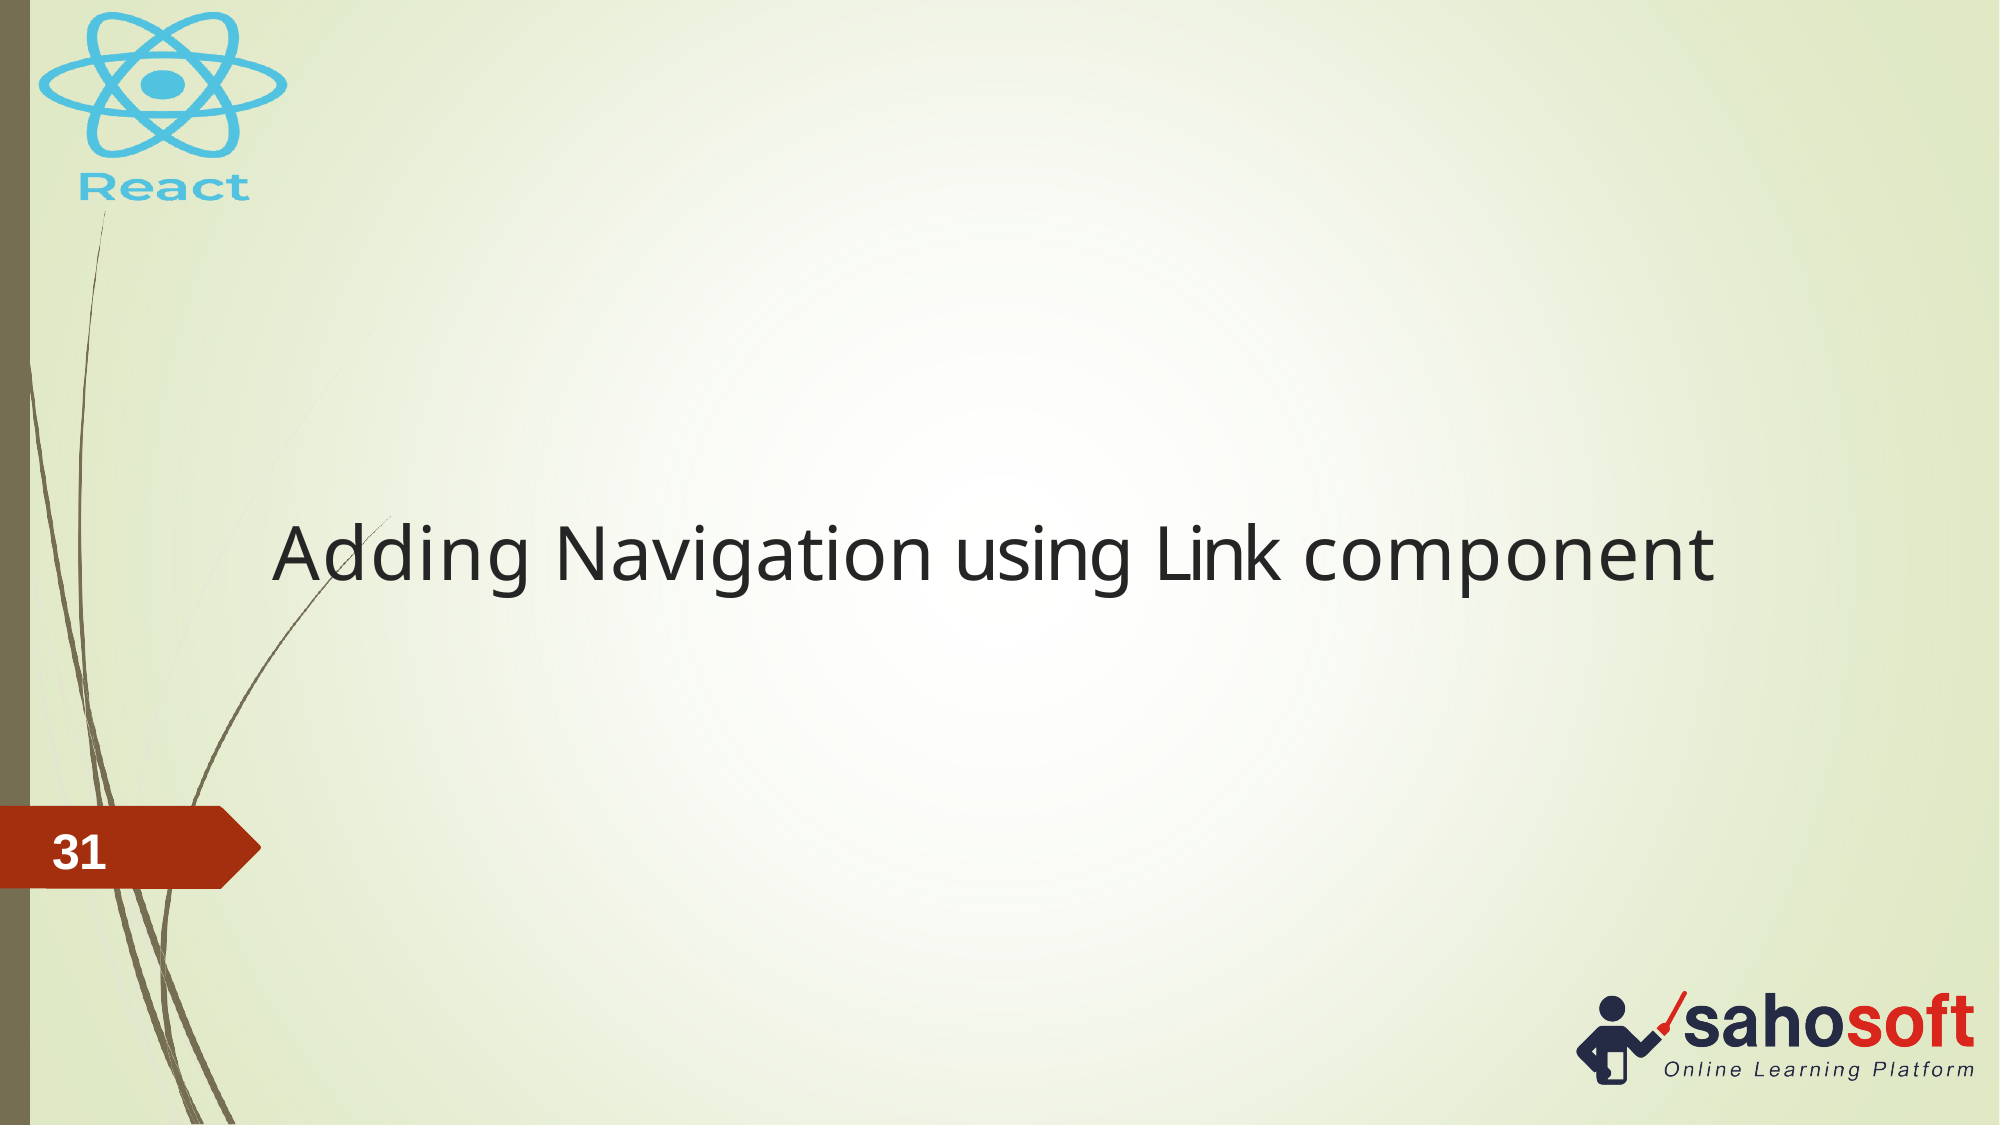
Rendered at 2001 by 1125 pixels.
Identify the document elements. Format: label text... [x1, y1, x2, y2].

title Adding Navigation using Link component [270, 503, 1783, 694]
picture [0, 0, 2000, 1125]
text_box 31 [50, 817, 111, 880]
